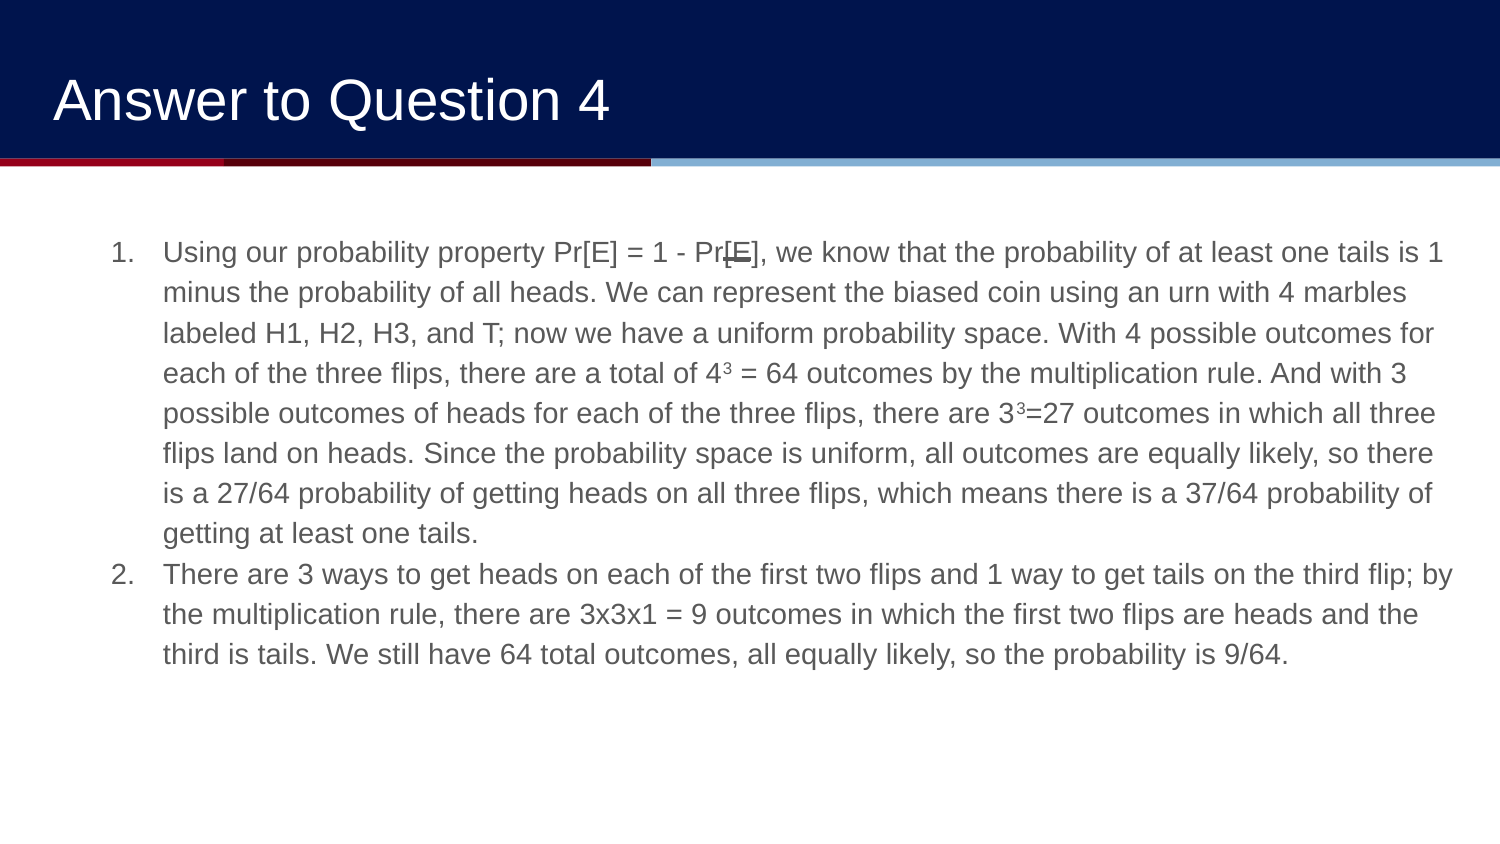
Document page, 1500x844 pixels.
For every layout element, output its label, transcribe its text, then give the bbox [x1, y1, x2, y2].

list Using our probability property Pr[E] = 1 - Pr[E], we know that the probability of at least one tails is 1 minus the probability of all heads. We can represent the biased coin using an urn with 4 marbles labeled H1, H2, H3, and T; now we have a uniform probability space. With 4 possible outcomes for each of the three flips, there are a total of 43 = 64 outcomes by the multiplication rule. And with 3 possible outcomes of heads for each of the three flips, there are 33=27 outcomes in which all three flips land on heads. Since the probability space is uniform, all outcomes are equally likely, so there is a 27/64 probability of getting heads on all three flips, which means there is a 37/64 probability of getting at least one tails. There are 3 ways to get heads on each of the first two flips and 1 way to get tails on the third flip; by the multiplication rule, there are 3x3x1 = 9 outcomes in which the first two flips are heads and the third is tails. We still have 64 total outcomes, all equally likely, so the probability is 9/64. [72, 213, 1471, 774]
title Answer to Question 4 [38, 46, 1436, 141]
